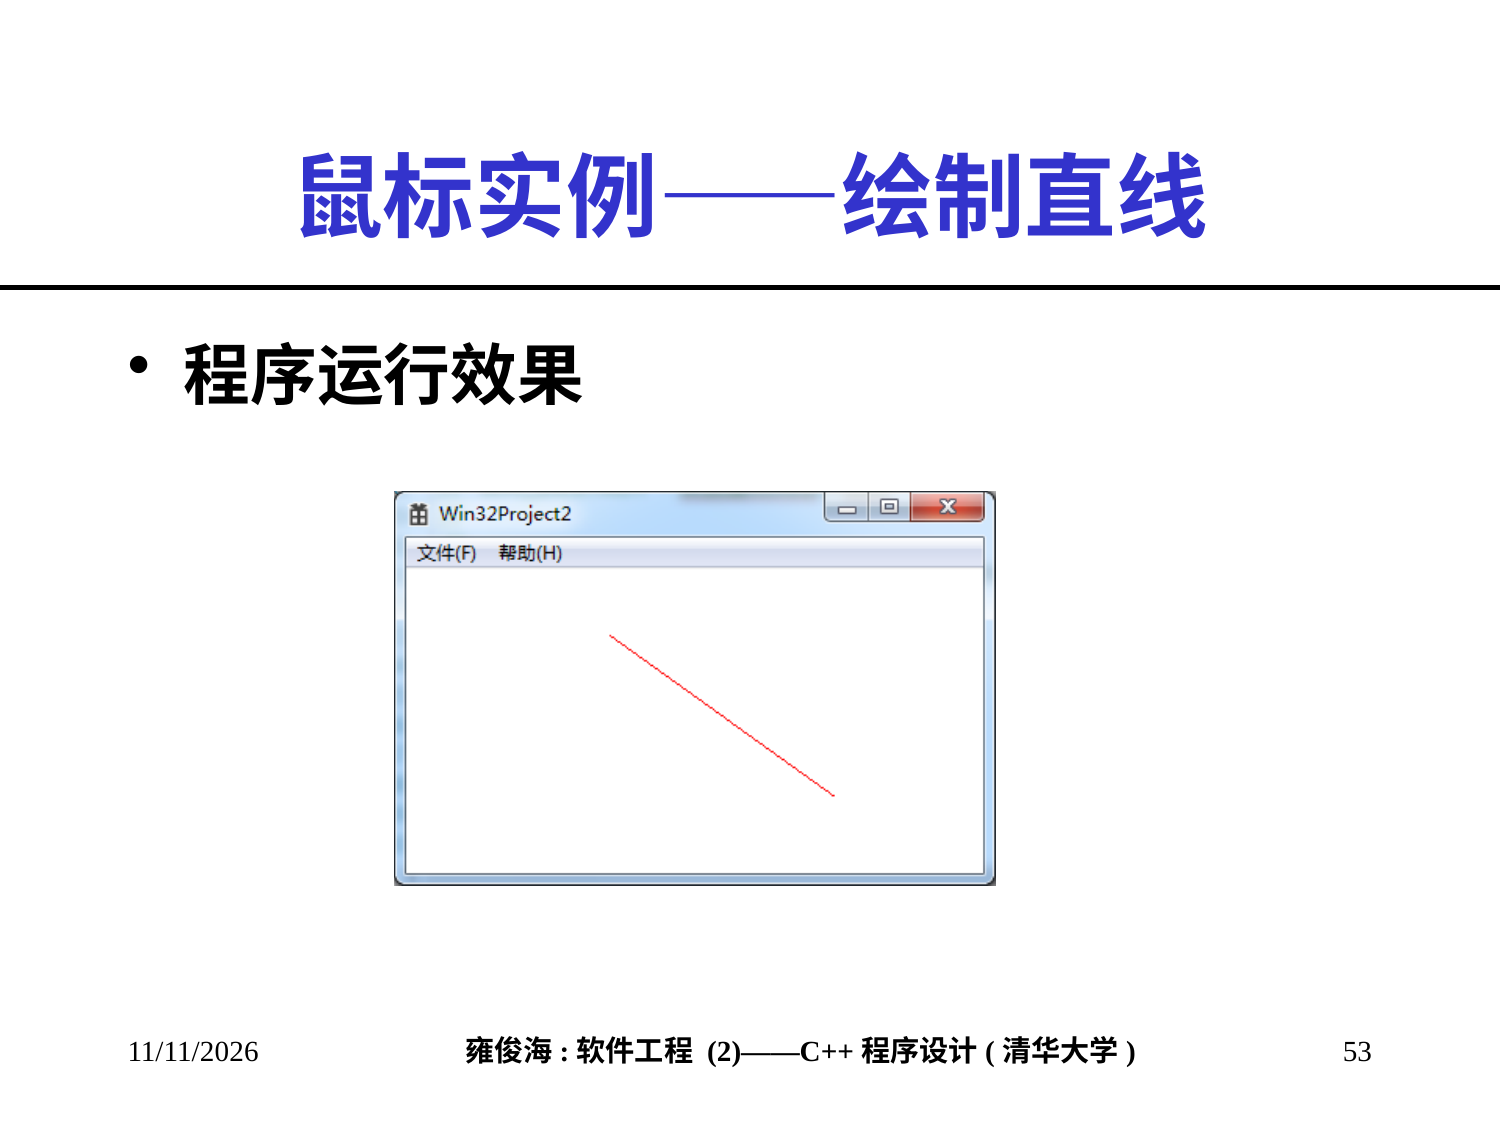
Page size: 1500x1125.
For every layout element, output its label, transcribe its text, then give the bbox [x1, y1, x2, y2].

picture [393, 491, 996, 886]
slide_number 53 [1074, 1025, 1388, 1100]
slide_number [112, 1025, 425, 1100]
title 鼠标实例——绘制直线 [112, 99, 1388, 288]
list 程序运行效果 [112, 324, 1388, 1000]
